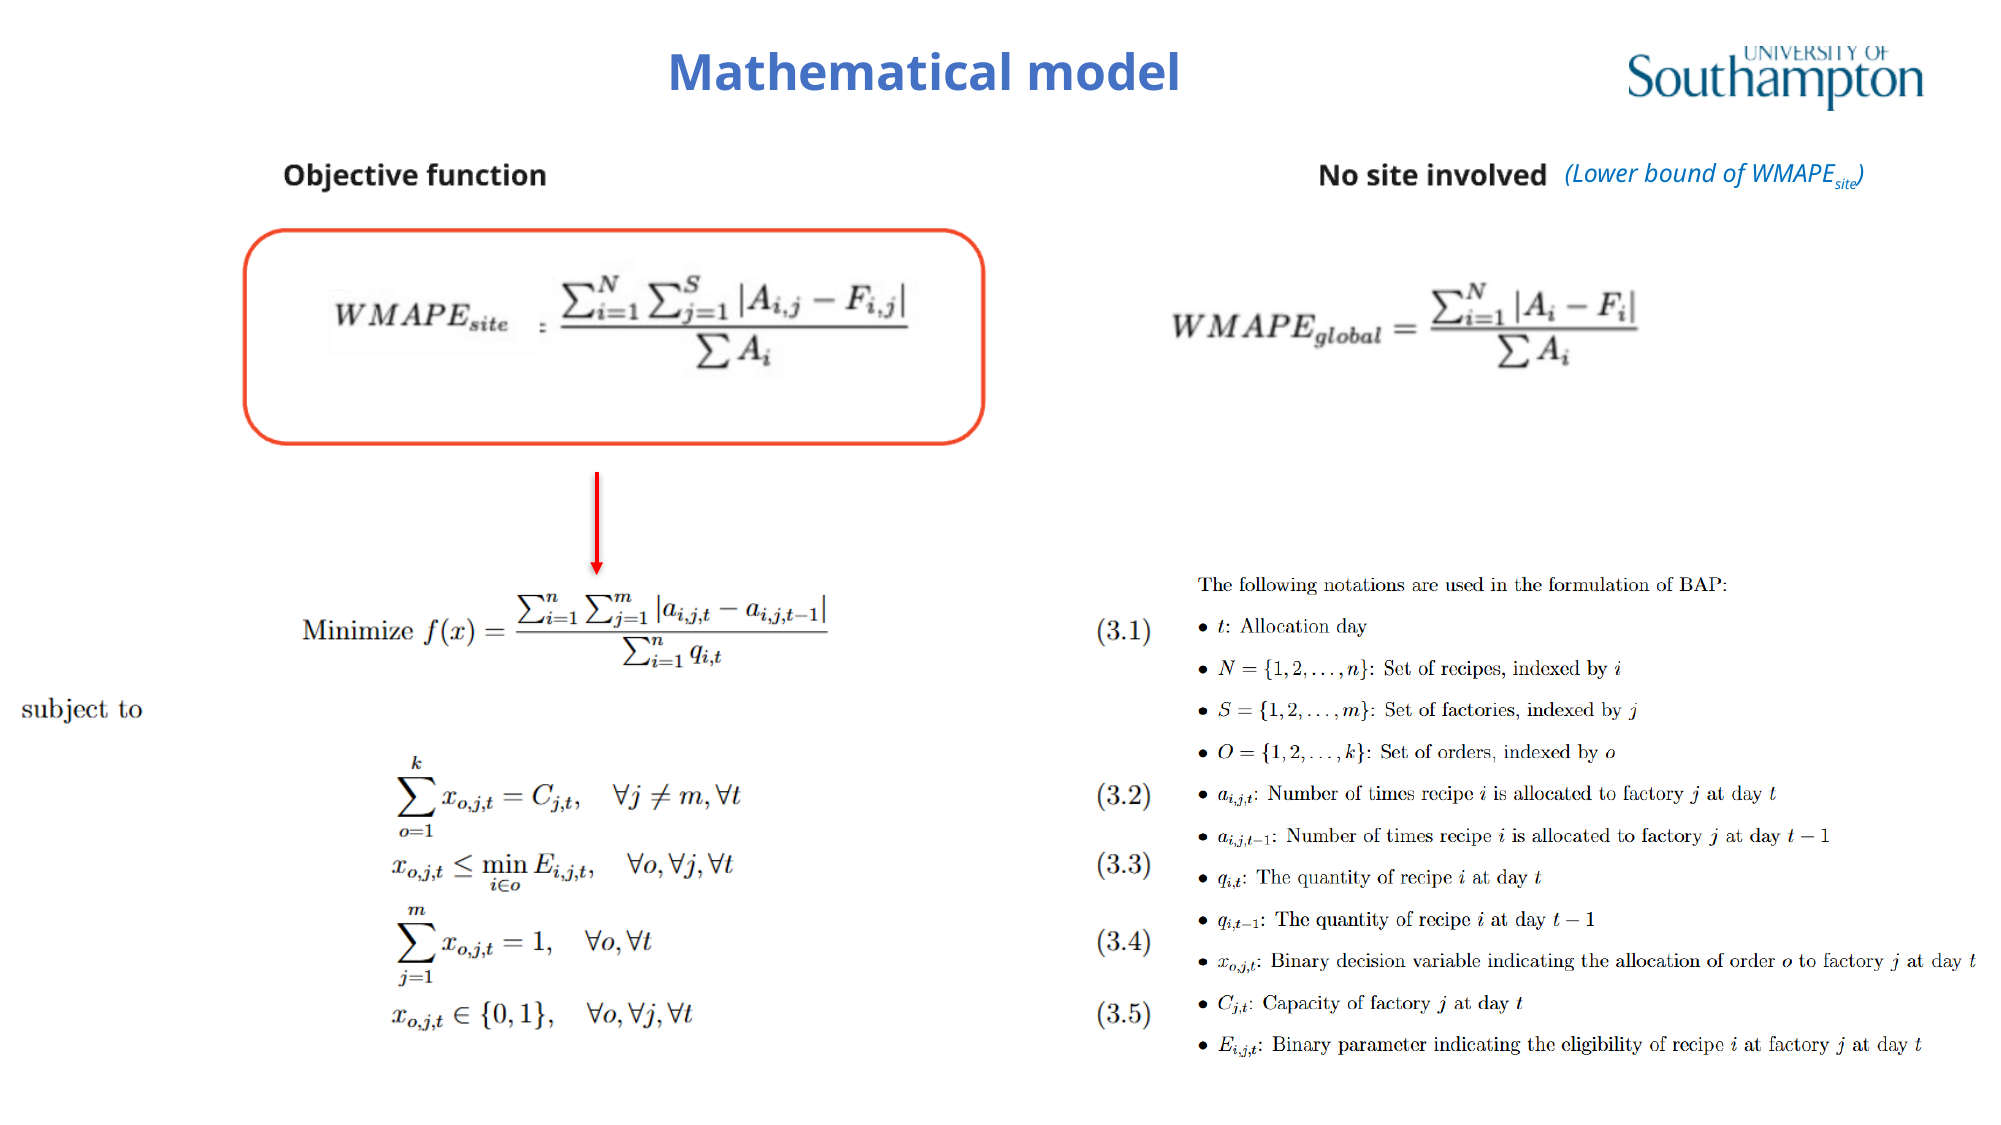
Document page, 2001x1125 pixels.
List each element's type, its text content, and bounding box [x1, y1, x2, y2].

picture [1629, 46, 1924, 111]
picture [1186, 562, 1988, 1068]
picture [12, 574, 1182, 1047]
text_box (Lower bound of WMAPEsite) [1550, 150, 1963, 200]
title Mathematical model [665, 37, 1222, 151]
picture [224, 152, 1663, 455]
